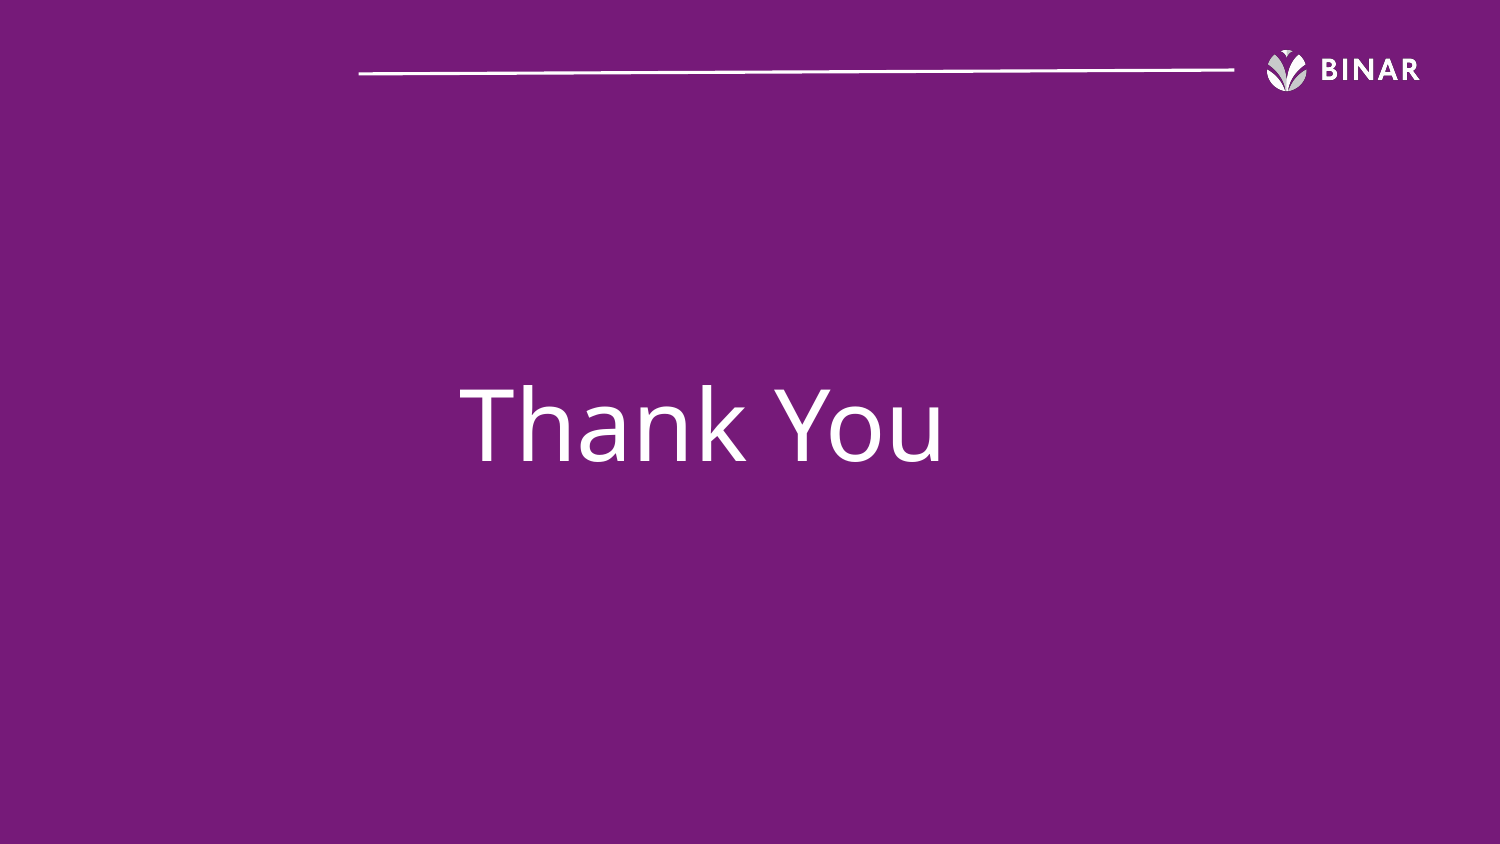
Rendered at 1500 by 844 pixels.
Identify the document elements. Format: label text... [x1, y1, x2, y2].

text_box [358, 69, 1235, 75]
text_box Thank You [213, 346, 1195, 497]
picture [1261, 46, 1425, 95]
